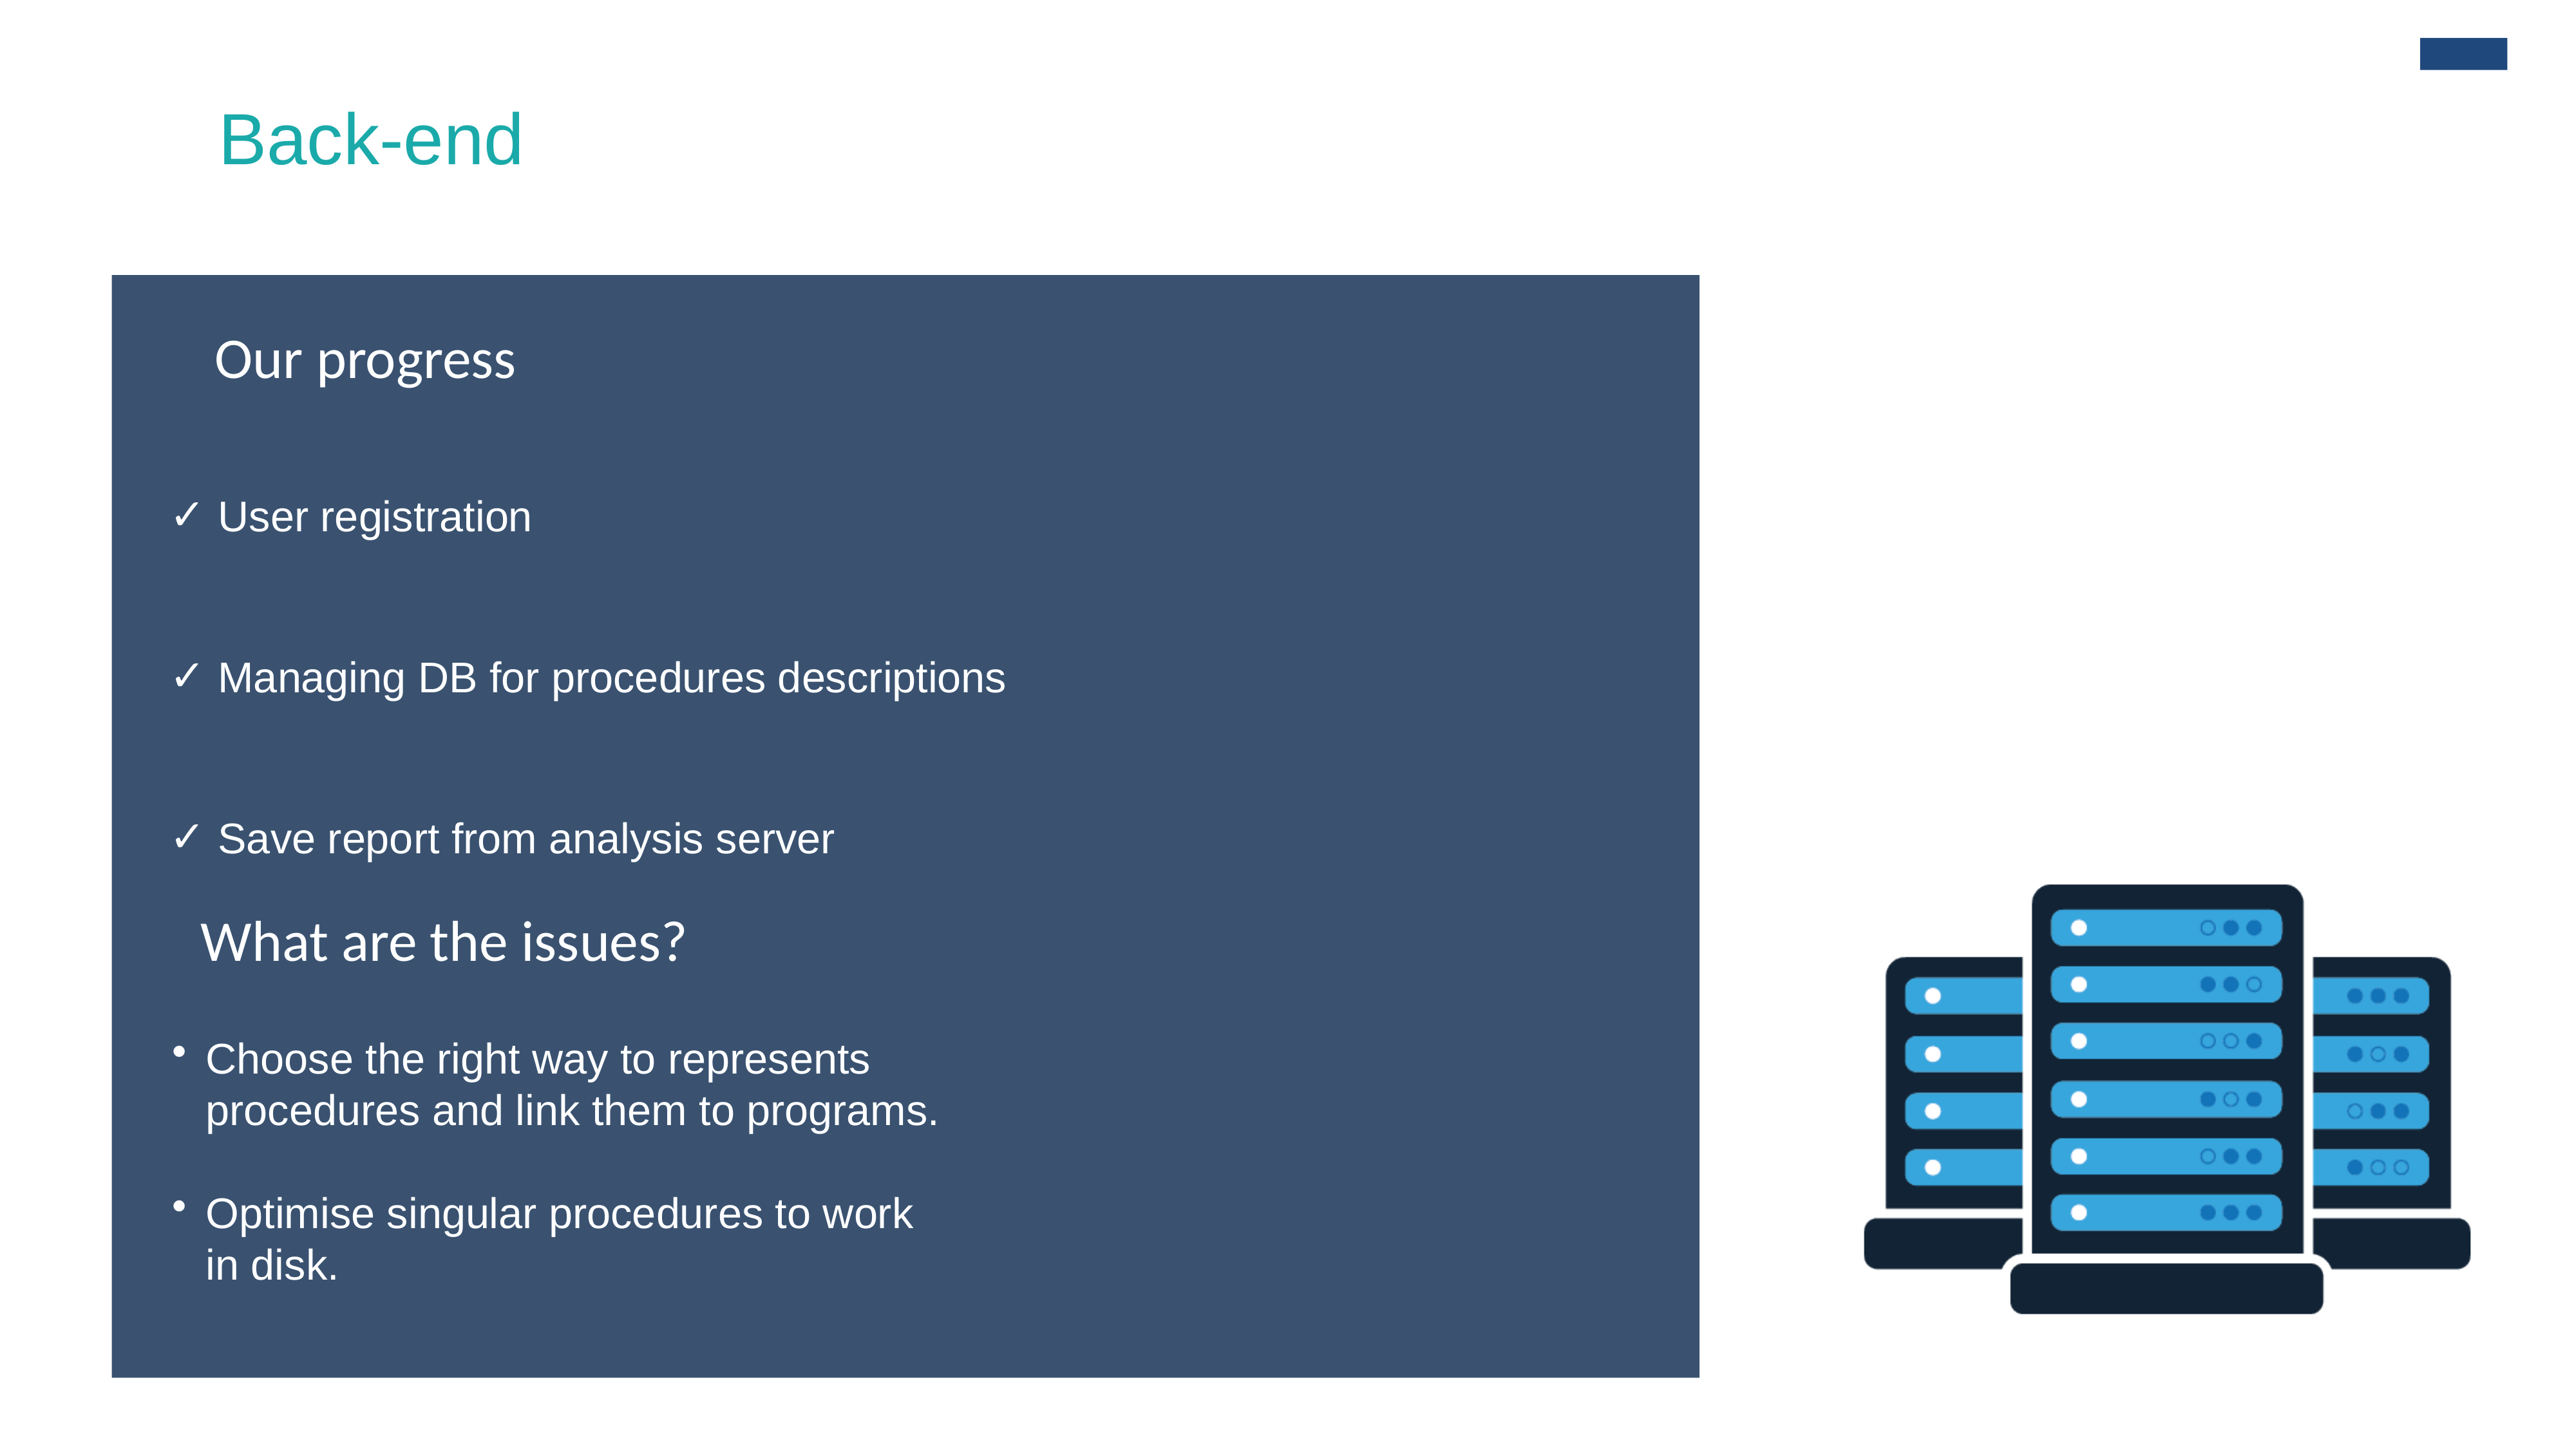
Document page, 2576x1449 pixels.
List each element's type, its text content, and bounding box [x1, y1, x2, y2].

picture [1757, 828, 2576, 1371]
text_box User registration Managing DB for procedures descriptions Save report from analysis server [160, 450, 1421, 952]
text_box [111, 275, 1700, 1378]
slide_number [2420, 37, 2508, 71]
text_box Choose the right way to represents procedures and link them to programs. Optimise singular procedures to work in disk. [162, 1021, 952, 1298]
text_box Back-end [209, 82, 535, 189]
text_box What are the issues? [196, 898, 693, 978]
text_box Our progress [210, 315, 522, 395]
